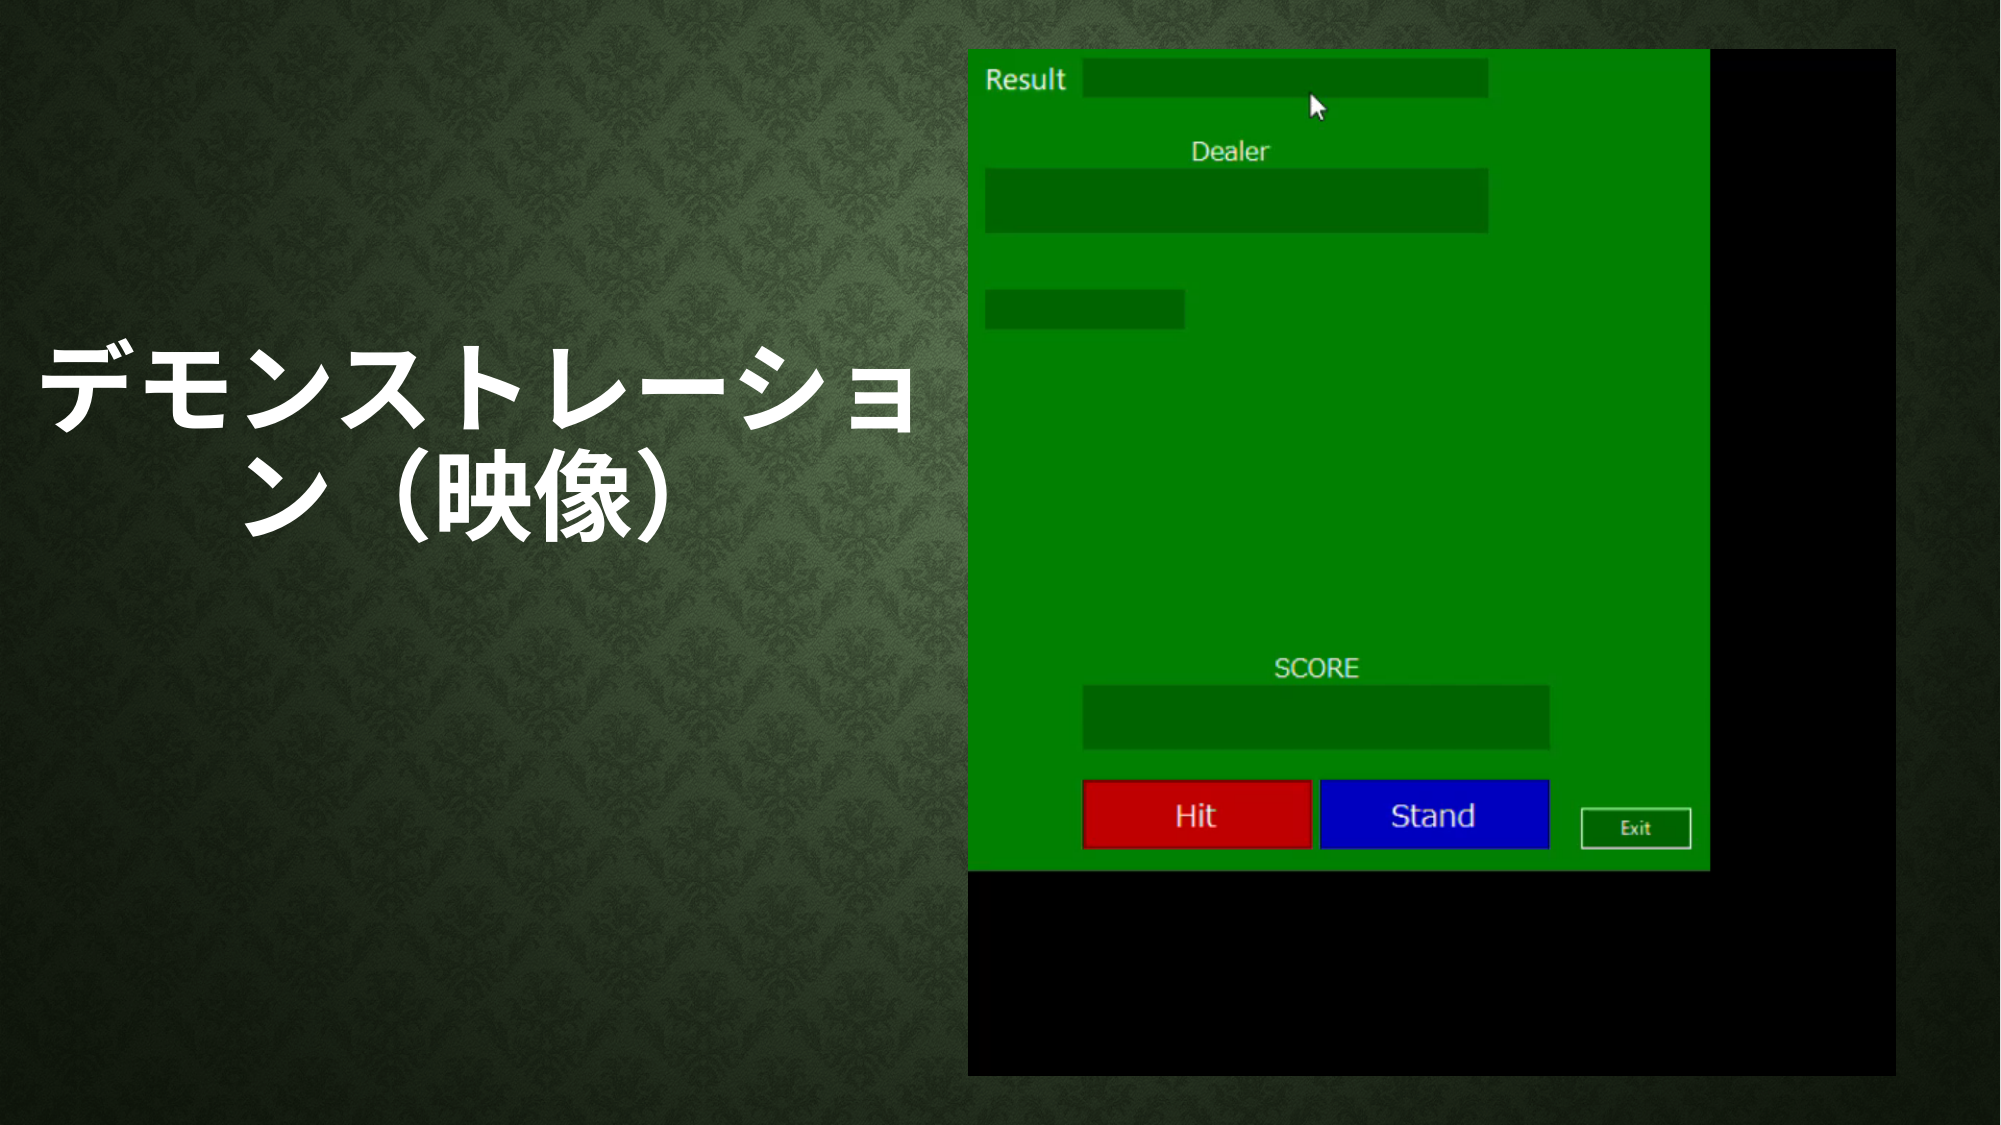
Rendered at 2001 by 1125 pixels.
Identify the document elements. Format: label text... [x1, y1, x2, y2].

title デモンストレーション（映像） [0, 170, 960, 563]
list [967, 48, 1898, 1077]
